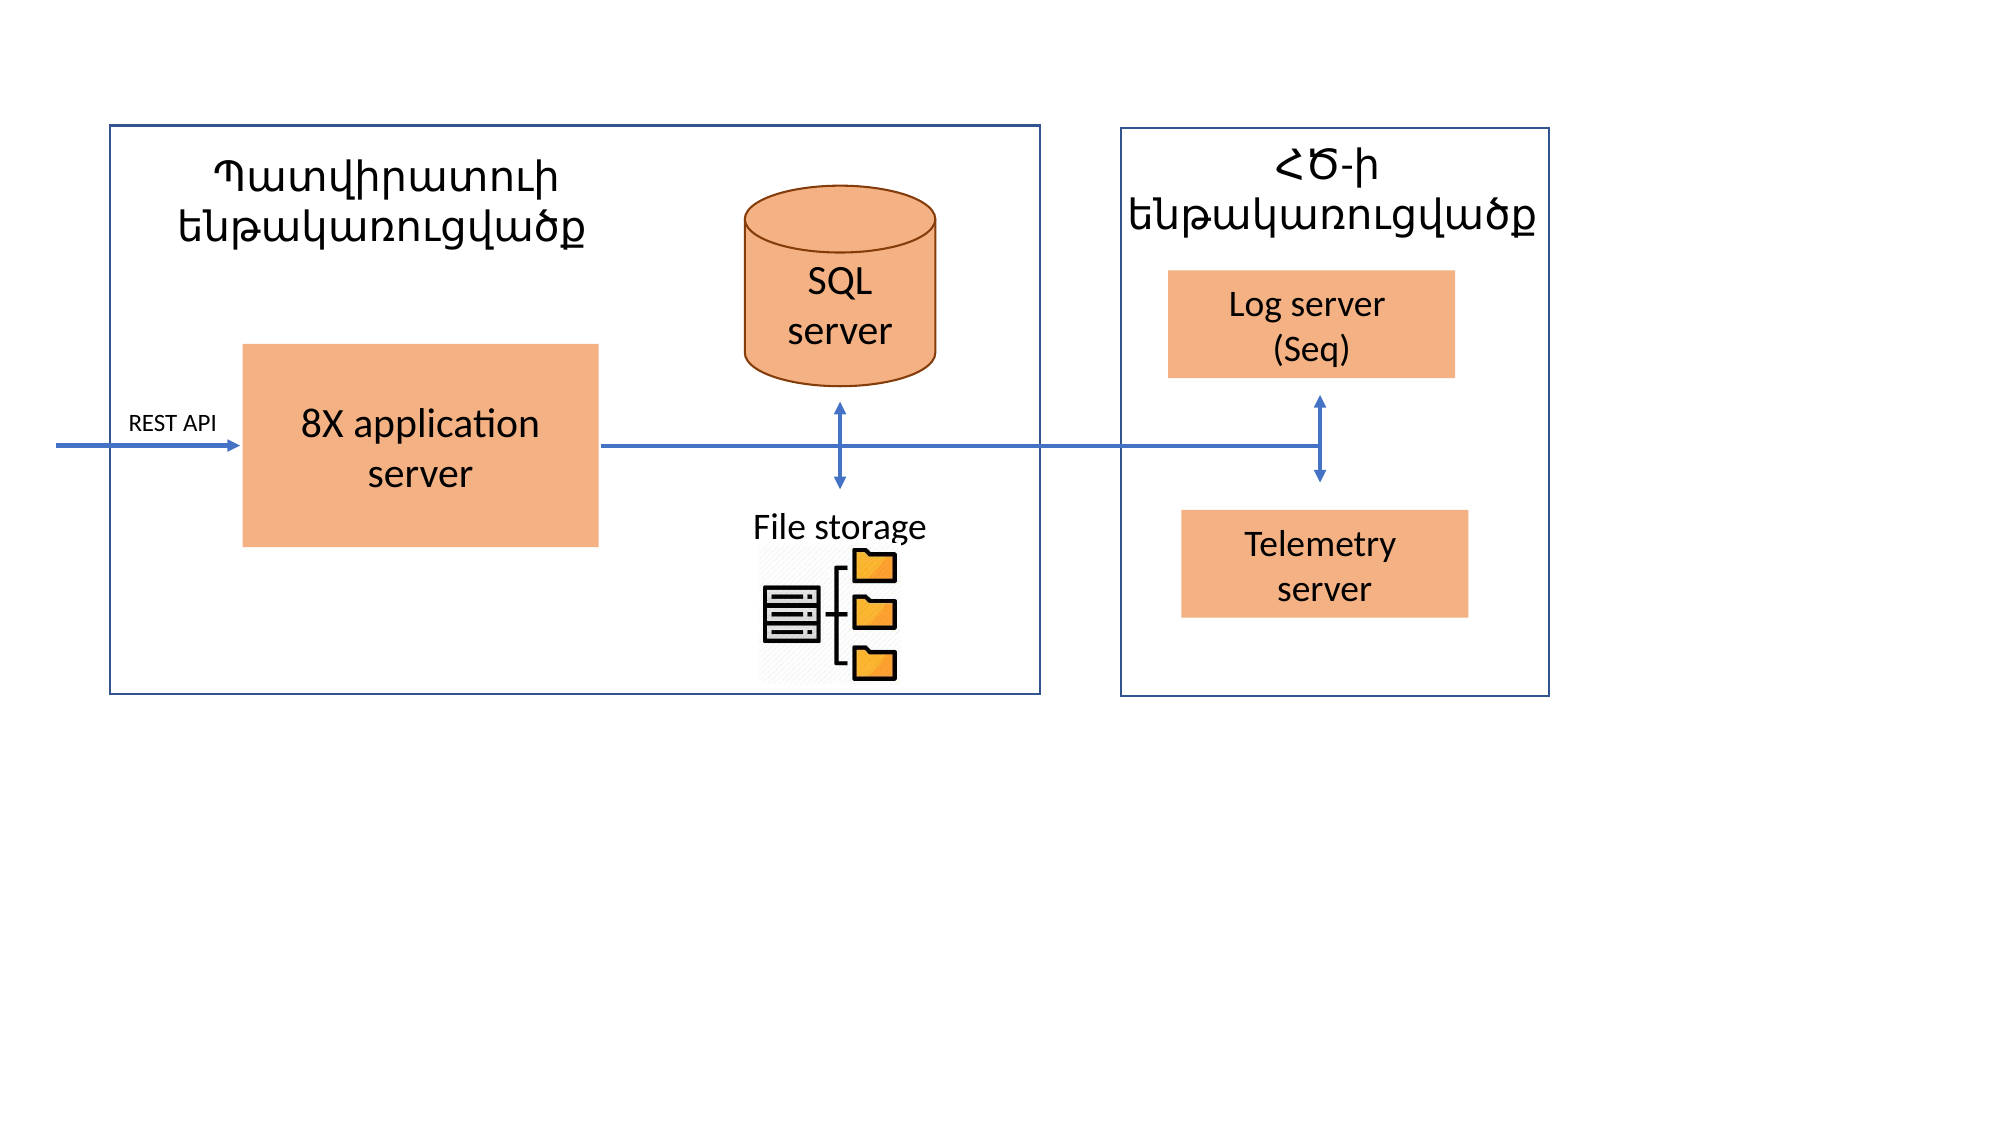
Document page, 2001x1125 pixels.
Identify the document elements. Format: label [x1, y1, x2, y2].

text_box [56, 125, 1649, 697]
